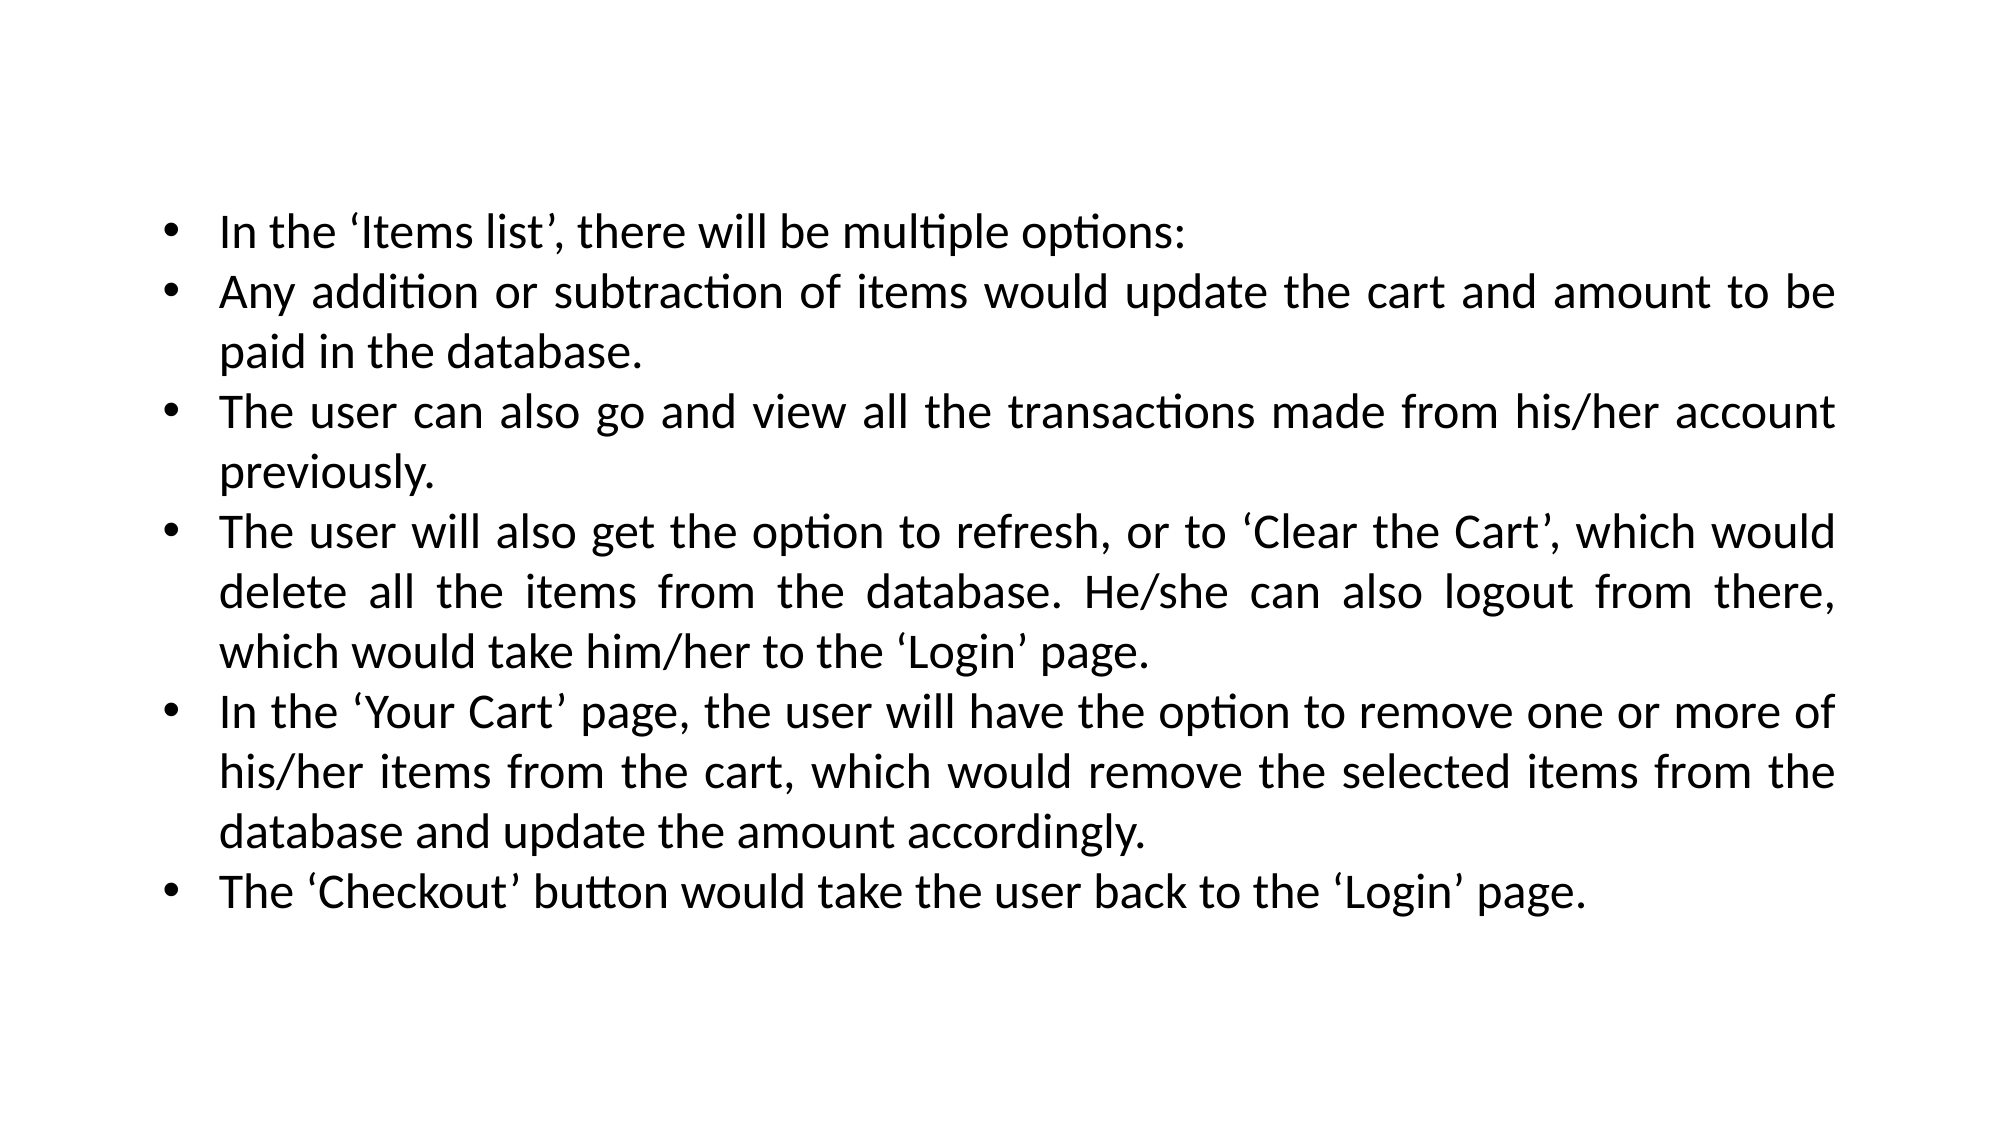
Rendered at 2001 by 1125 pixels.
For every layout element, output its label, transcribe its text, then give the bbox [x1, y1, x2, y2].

text_box In the ‘Items list’, there will be multiple options: Any addition or subtraction of items would update the cart and amount to be paid in the database. The user can also go and view all the transactions made from his/her account previously. The user will also get the option to refresh, or to ‘Clear the Cart’, which would delete all the items from the database. He/she can also logout from there, which would take him/her to the ‘Login’ page. In the ‘Your Cart’ page, the user will have the option to remove one or more of his/her items from the cart, which would remove the selected items from the database and update the amount accordingly. The ‘Checkout’ button would take the user back to the ‘Login’ page. [147, 191, 1853, 927]
